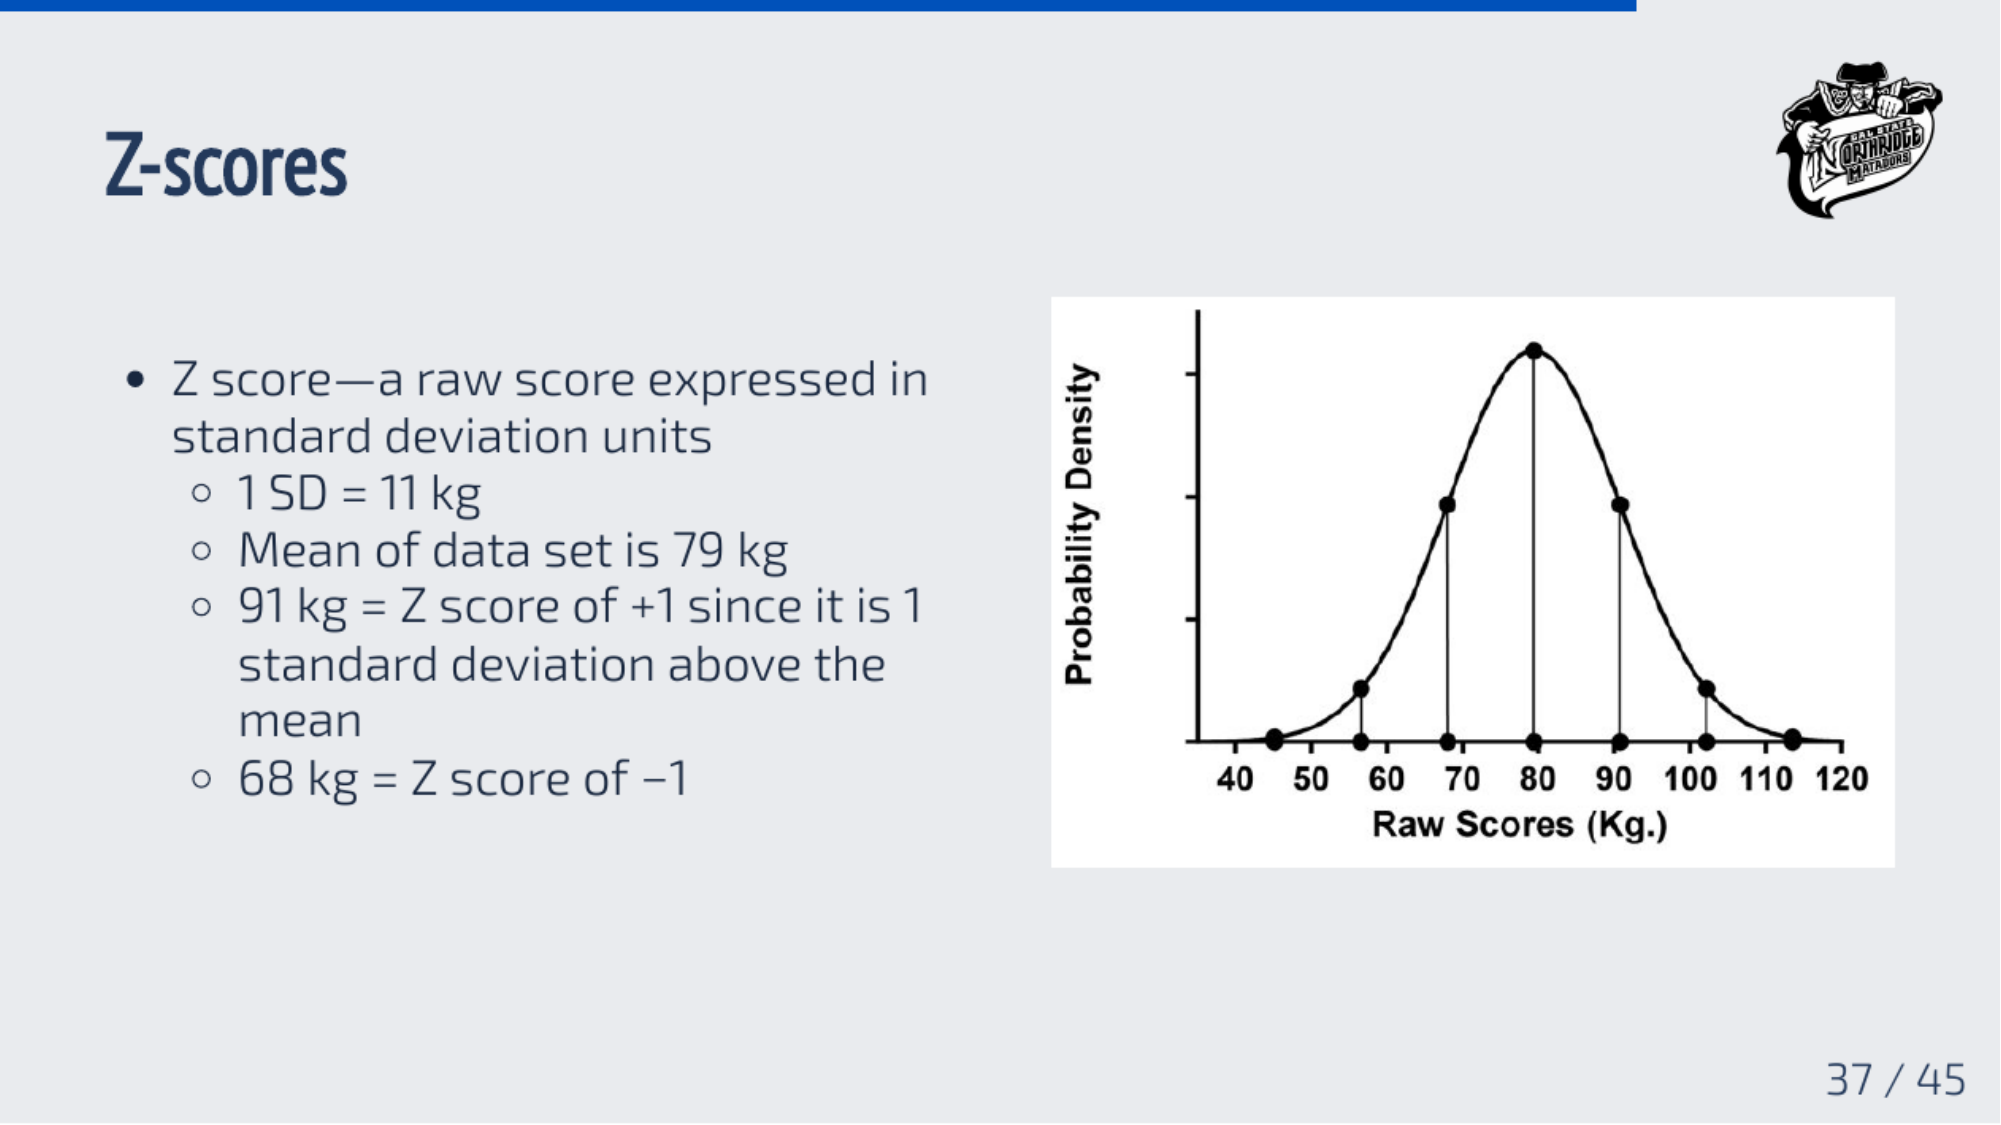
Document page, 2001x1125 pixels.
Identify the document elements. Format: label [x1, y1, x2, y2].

list [0, 0, 2000, 1125]
